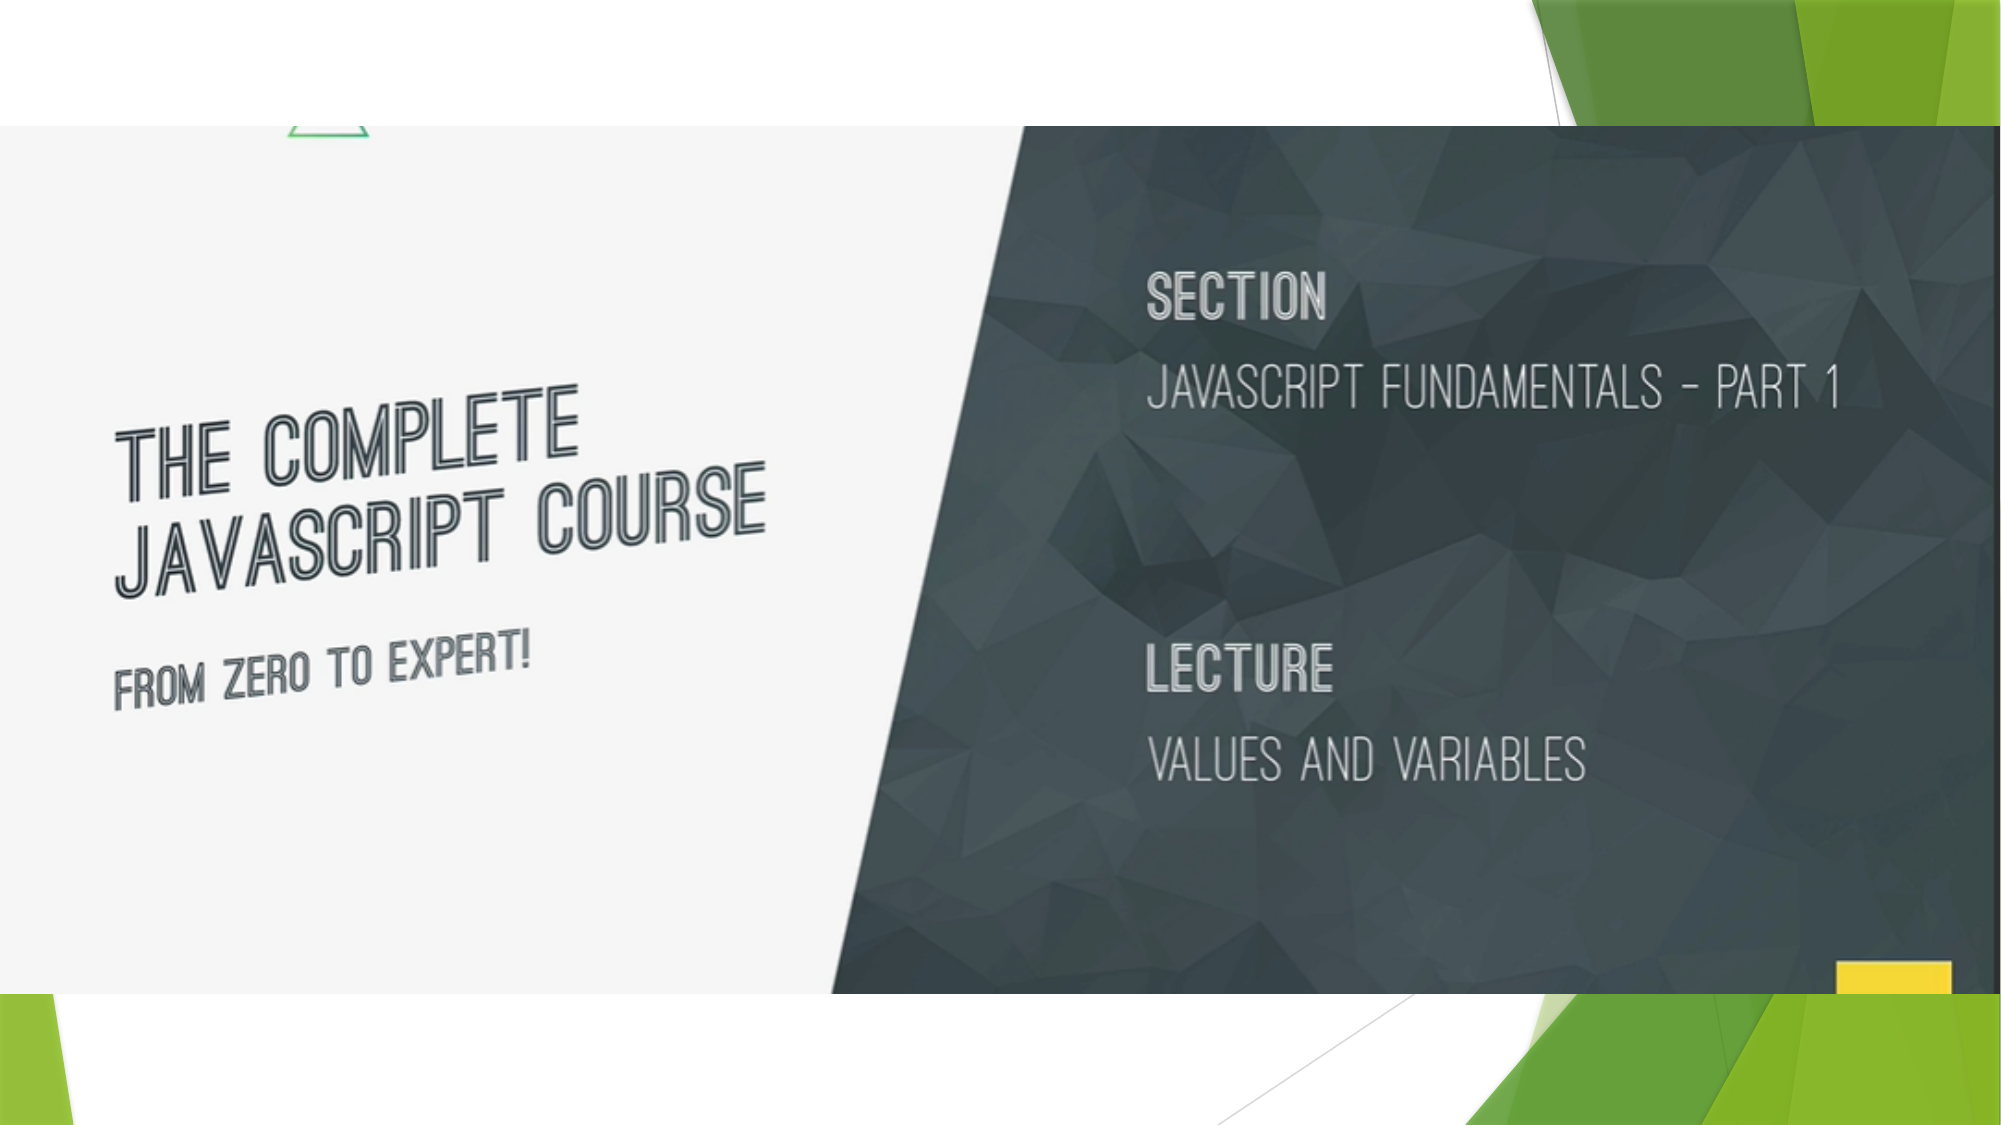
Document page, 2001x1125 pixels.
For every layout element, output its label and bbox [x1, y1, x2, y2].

picture [0, 126, 2000, 995]
